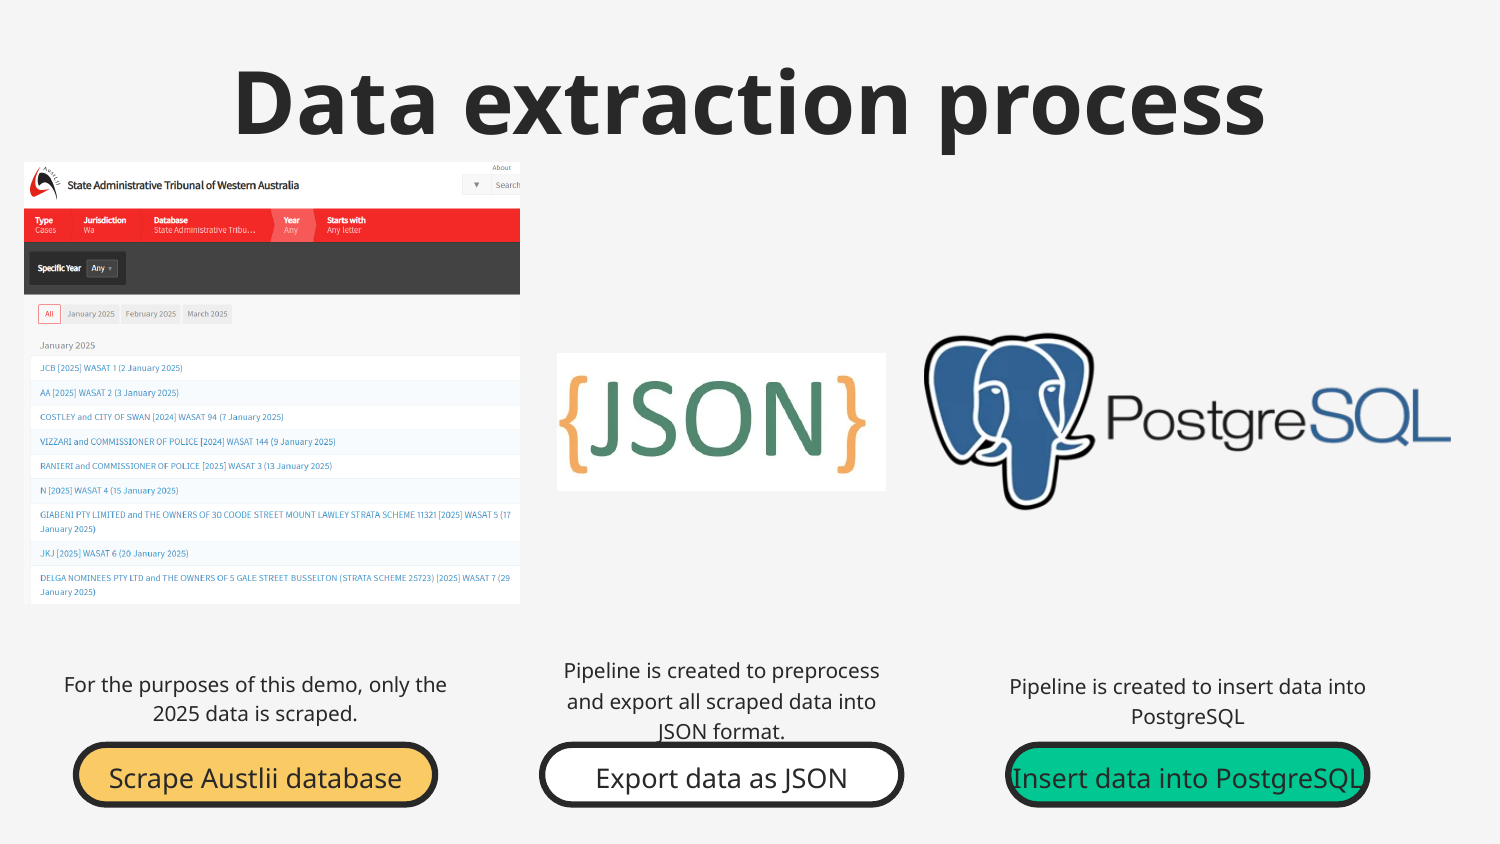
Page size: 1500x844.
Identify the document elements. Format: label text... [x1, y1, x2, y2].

text_box Data extraction process [38, 17, 1462, 152]
picture [924, 301, 1452, 543]
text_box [541, 743, 902, 805]
text_box Pipeline is created to insert data into PostgreSQL [994, 668, 1382, 729]
picture [557, 353, 887, 491]
text_box Pipeline is created to preprocess and export all scraped data into JSON format. [542, 652, 901, 742]
text_box For the purposes of this demo, only the 2025 data is scraped. [61, 668, 450, 772]
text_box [75, 743, 436, 805]
picture [24, 161, 521, 605]
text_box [1007, 743, 1368, 805]
